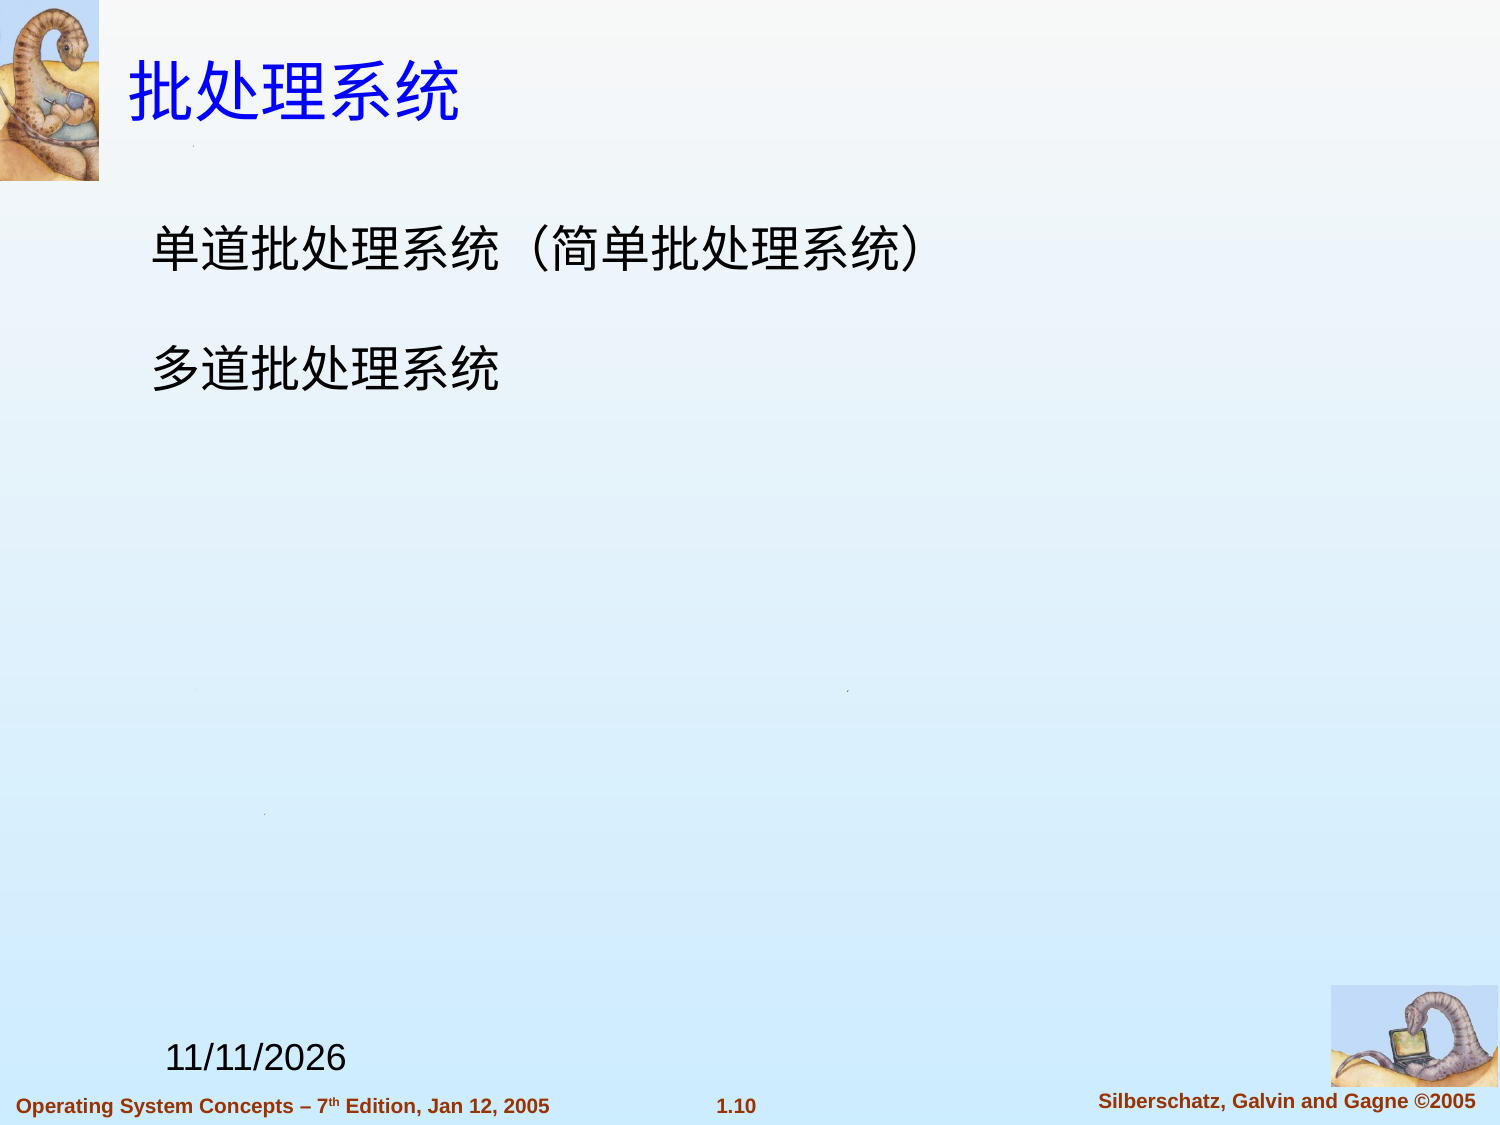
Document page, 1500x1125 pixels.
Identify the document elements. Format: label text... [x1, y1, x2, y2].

title 批处理系统 [112, 37, 1438, 138]
picture [0, 0, 99, 181]
list 单道批处理系统（简单批处理系统） 多道批处理系统 [135, 210, 1342, 946]
picture [1331, 985, 1498, 1087]
text_box 2021/10/16 [150, 1025, 475, 1101]
